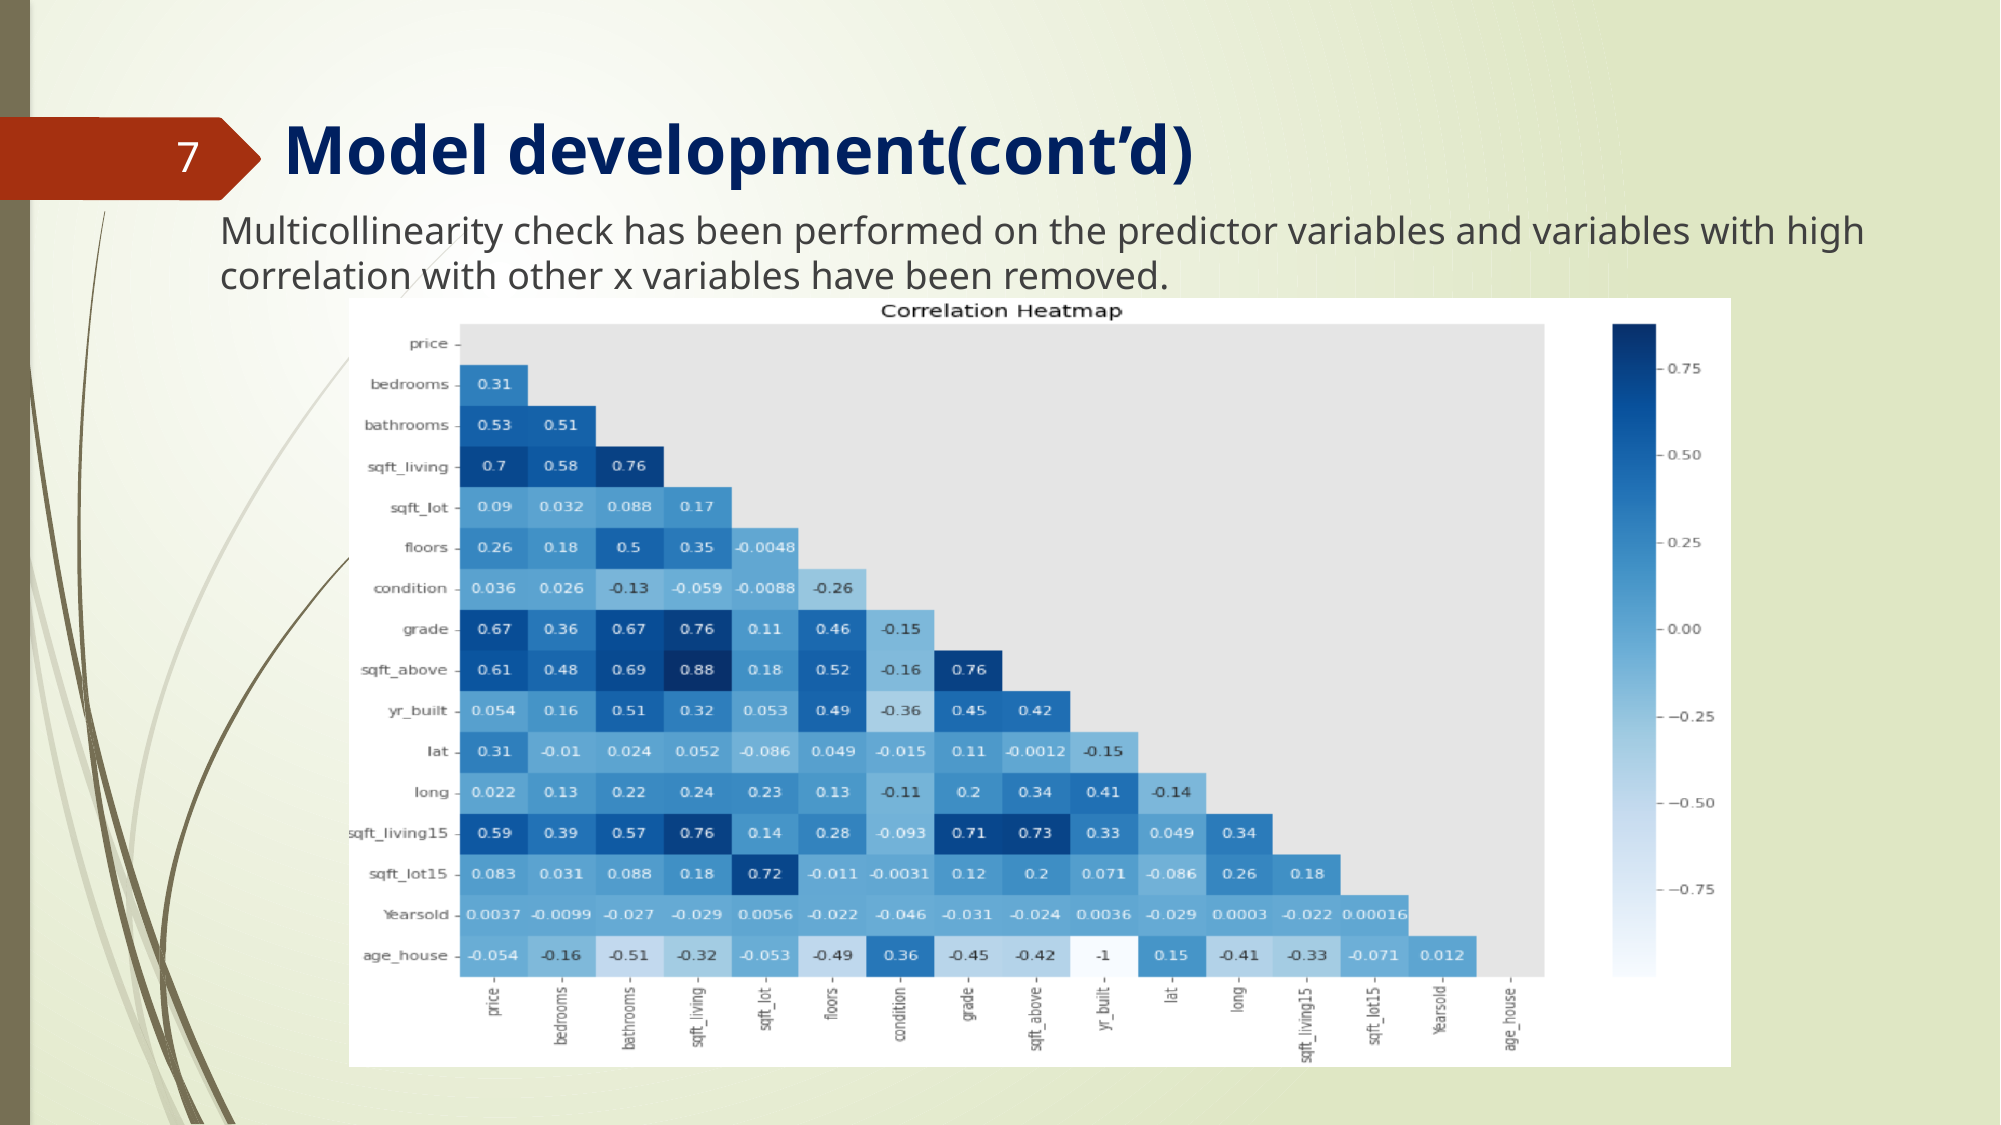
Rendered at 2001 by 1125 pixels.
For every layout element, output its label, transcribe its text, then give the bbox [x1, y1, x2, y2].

picture [349, 298, 1732, 1067]
list Multicollinearity check has been performed on the predictor variables and variables with high correlation with other x variables have been removed. [204, 199, 1905, 1093]
title Model development(cont’d) [269, 100, 1731, 199]
slide_number 7 [87, 129, 216, 190]
